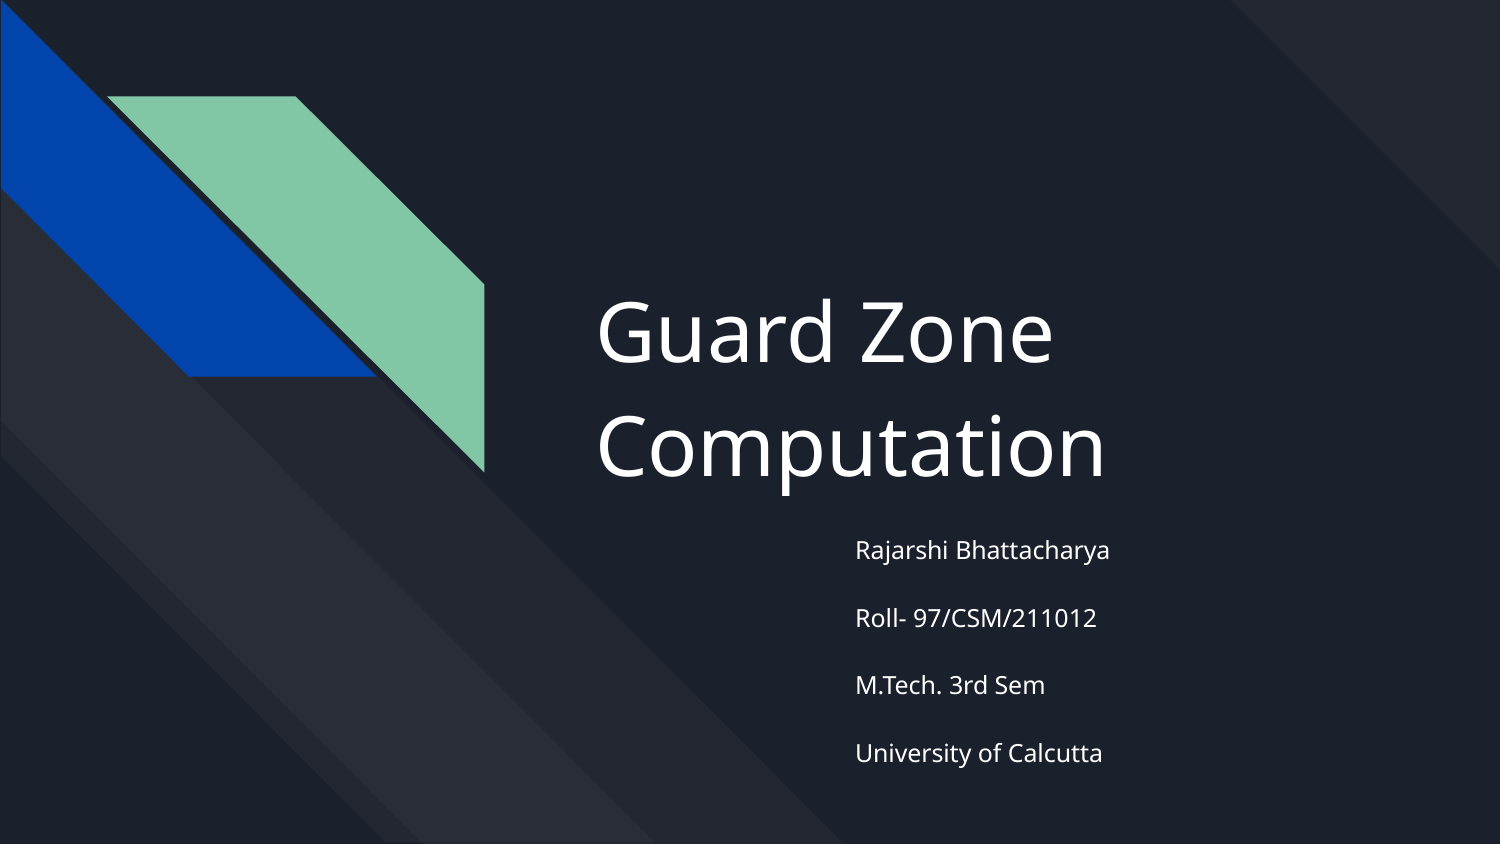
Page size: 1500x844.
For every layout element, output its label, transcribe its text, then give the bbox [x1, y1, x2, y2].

subtitle Rajarshi Bhattacharya Roll- 97/CSM/211012 M.Tech. 3rd Sem University of Calcutta [840, 517, 1469, 785]
title Guard Zone Computation [580, 258, 1404, 518]
